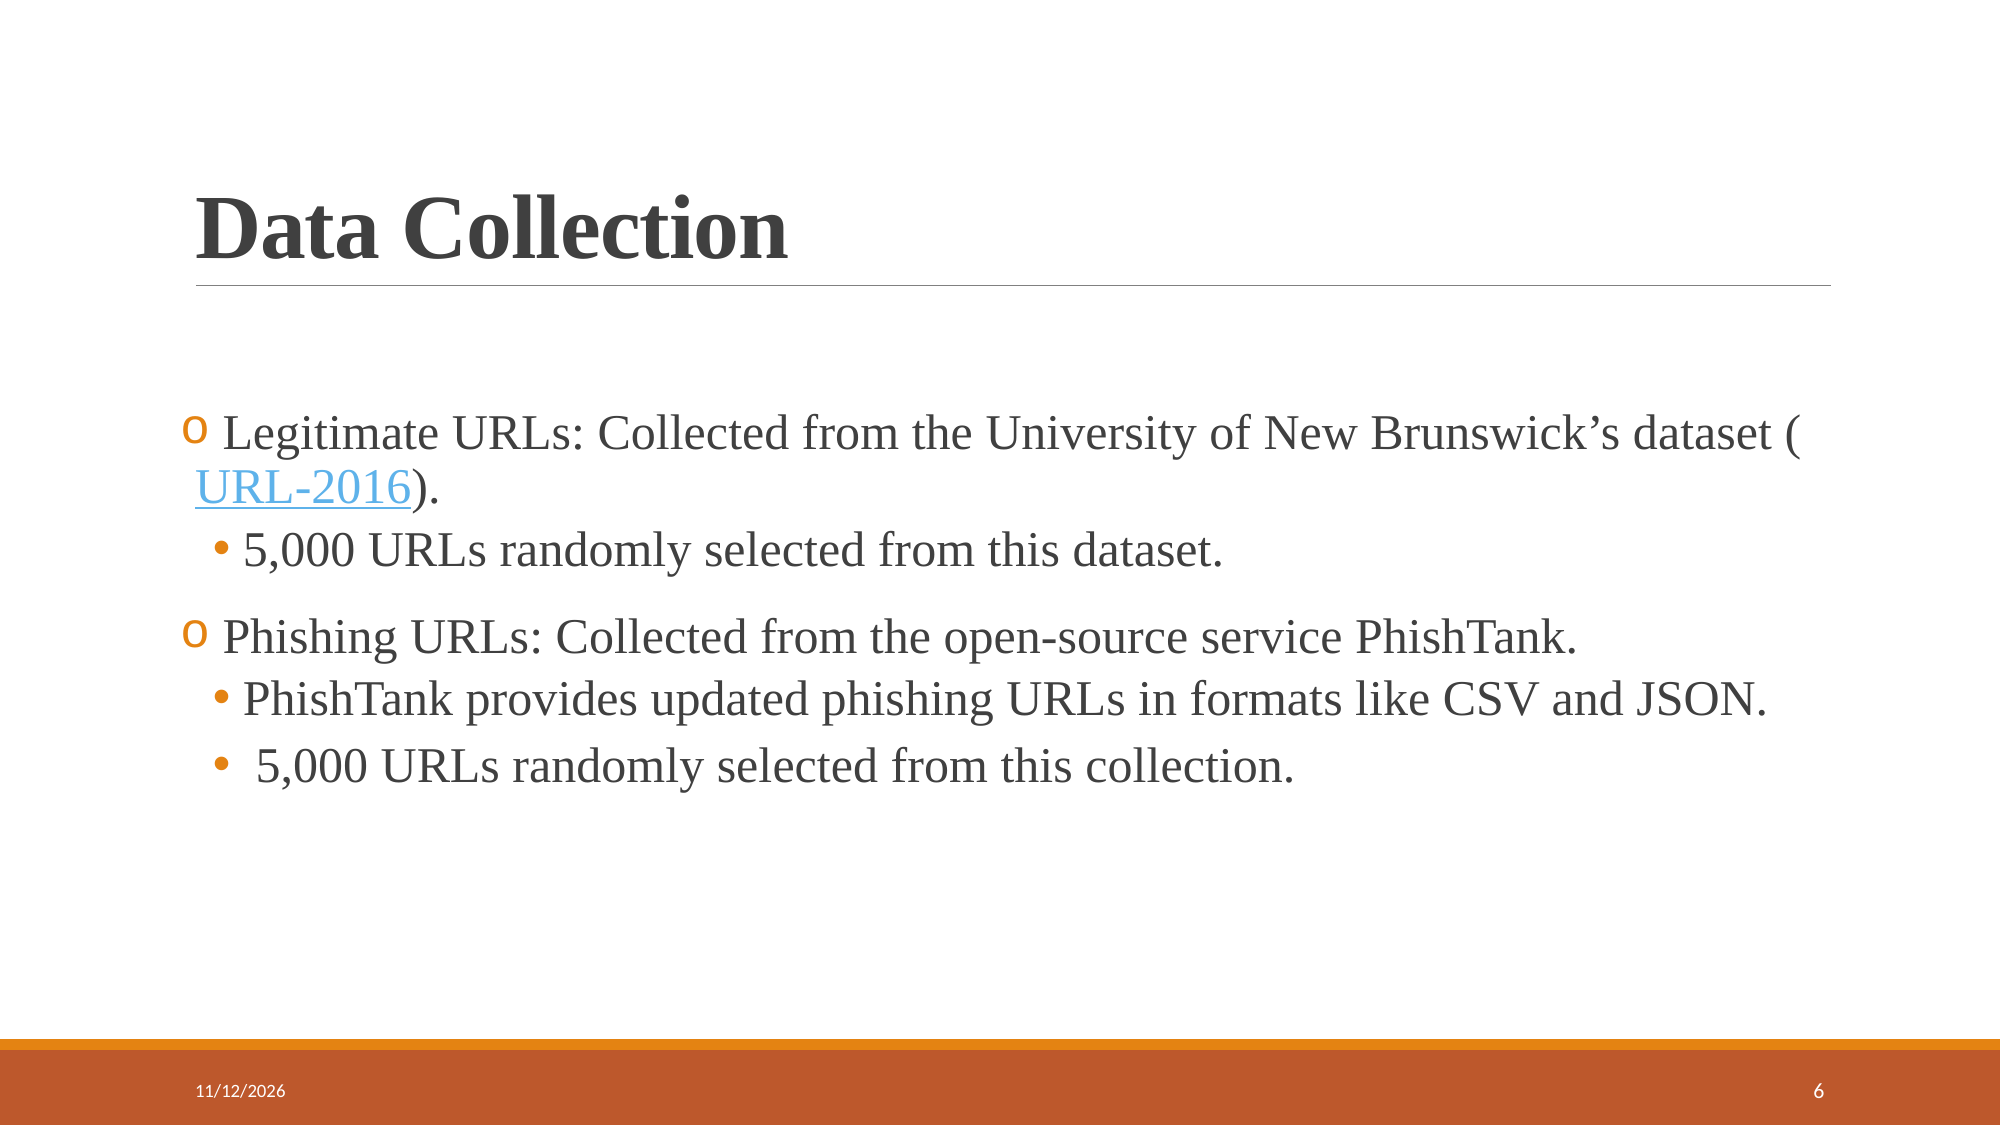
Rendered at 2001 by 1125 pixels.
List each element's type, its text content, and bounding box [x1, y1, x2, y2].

slide_number 6 [1624, 1059, 1840, 1120]
list Legitimate URLs: Collected from the University of New Brunswick’s dataset (URL-2016). 5,000 URLs randomly selected from this dataset. Phishing URLs: Collected from the open-source service PhishTank. PhishTank provides updated phishing URLs in formats like CSV and JSON. 5,000 URLs randomly selected from this collection. [180, 399, 1830, 963]
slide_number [180, 1059, 586, 1120]
title Data Collection [180, 47, 1830, 285]
